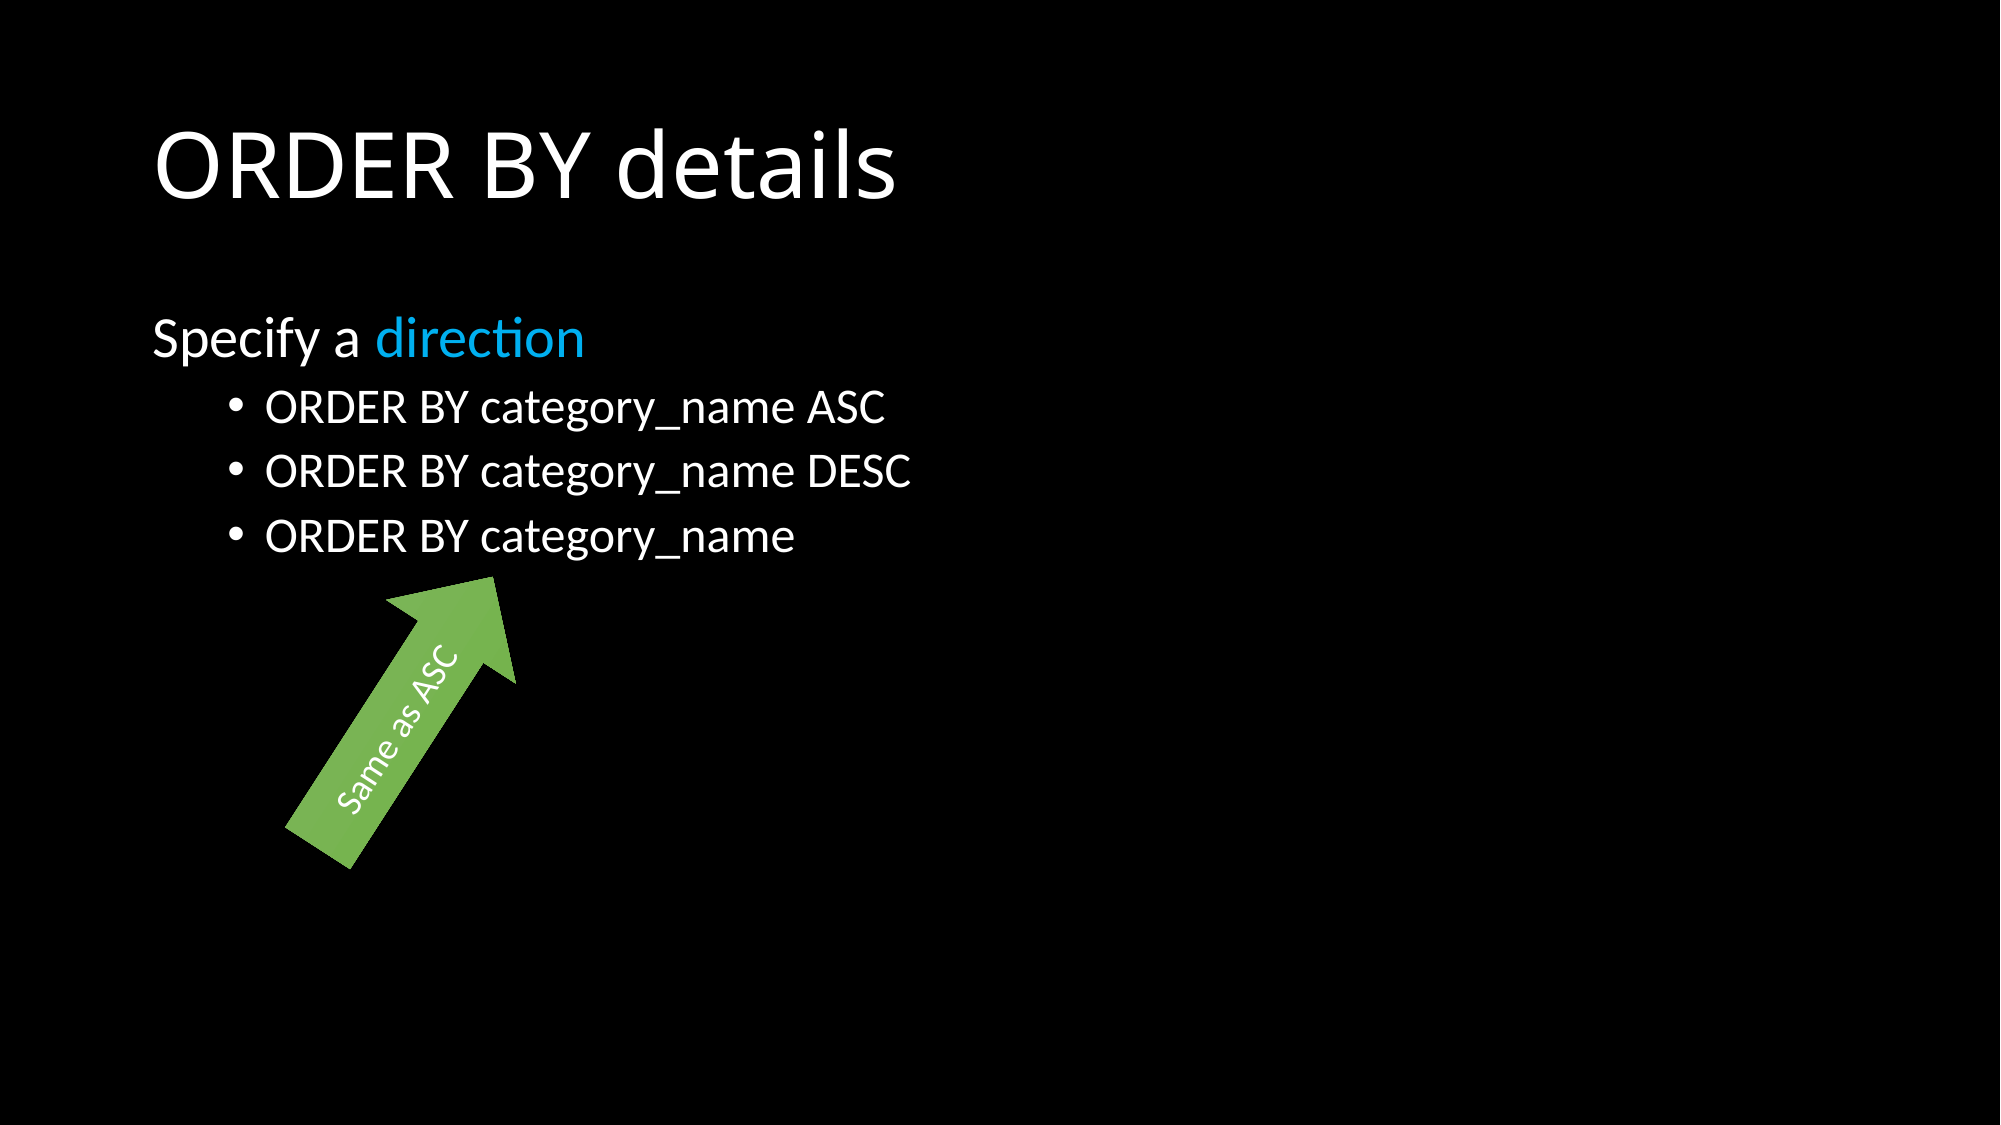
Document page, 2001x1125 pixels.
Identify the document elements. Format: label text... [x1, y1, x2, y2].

text_box Same as ASC [285, 576, 516, 870]
title ORDER BY details [137, 59, 1863, 278]
list Specify a direction ORDER BY category_name ASC ORDER BY category_name DESC ORDER BY category_name [137, 299, 1303, 1014]
